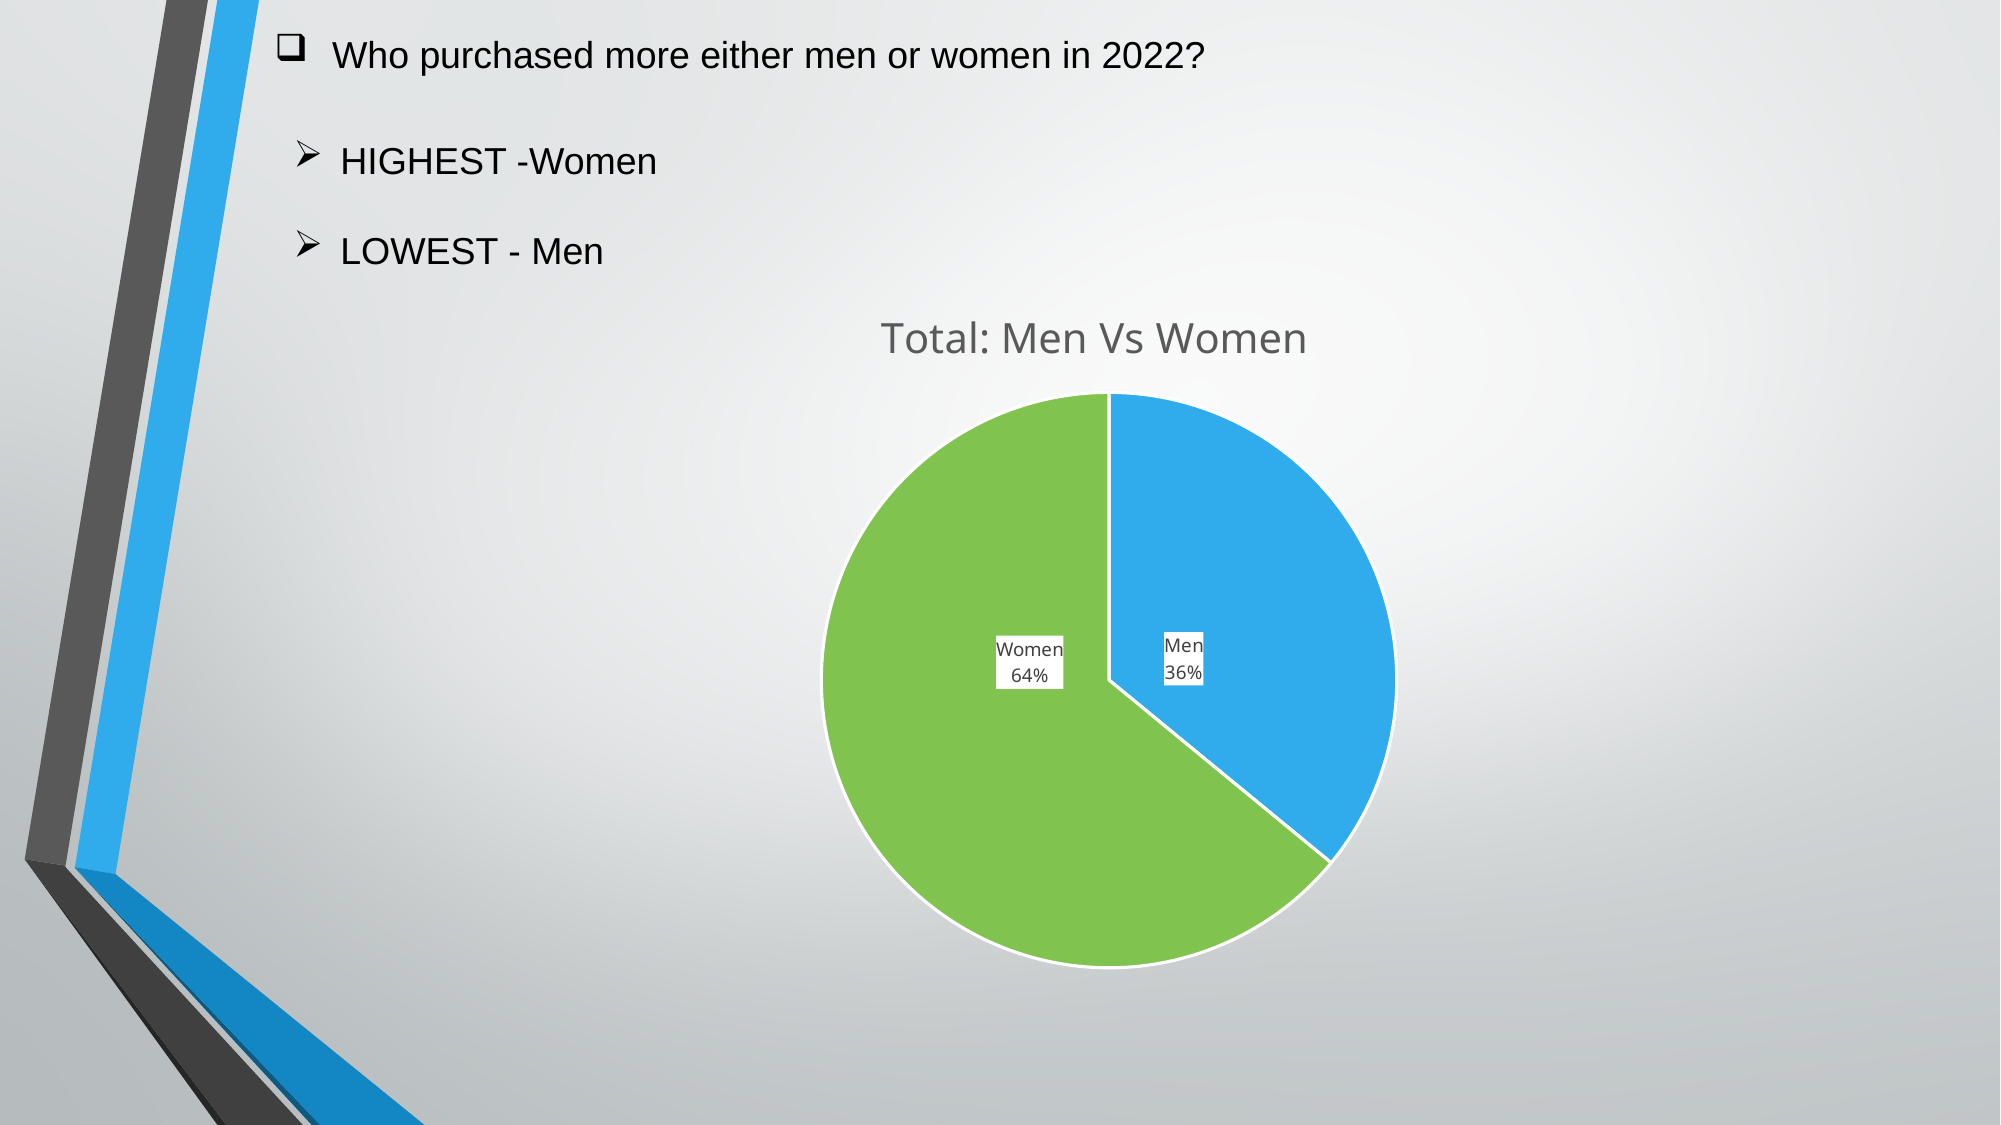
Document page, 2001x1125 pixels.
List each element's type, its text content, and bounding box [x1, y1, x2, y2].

text_box HIGHEST -Women LOWEST - Men [278, 129, 1230, 324]
text_box Who purchased more either men or women in 2022? [259, 23, 1566, 128]
chart [590, 272, 1600, 983]
